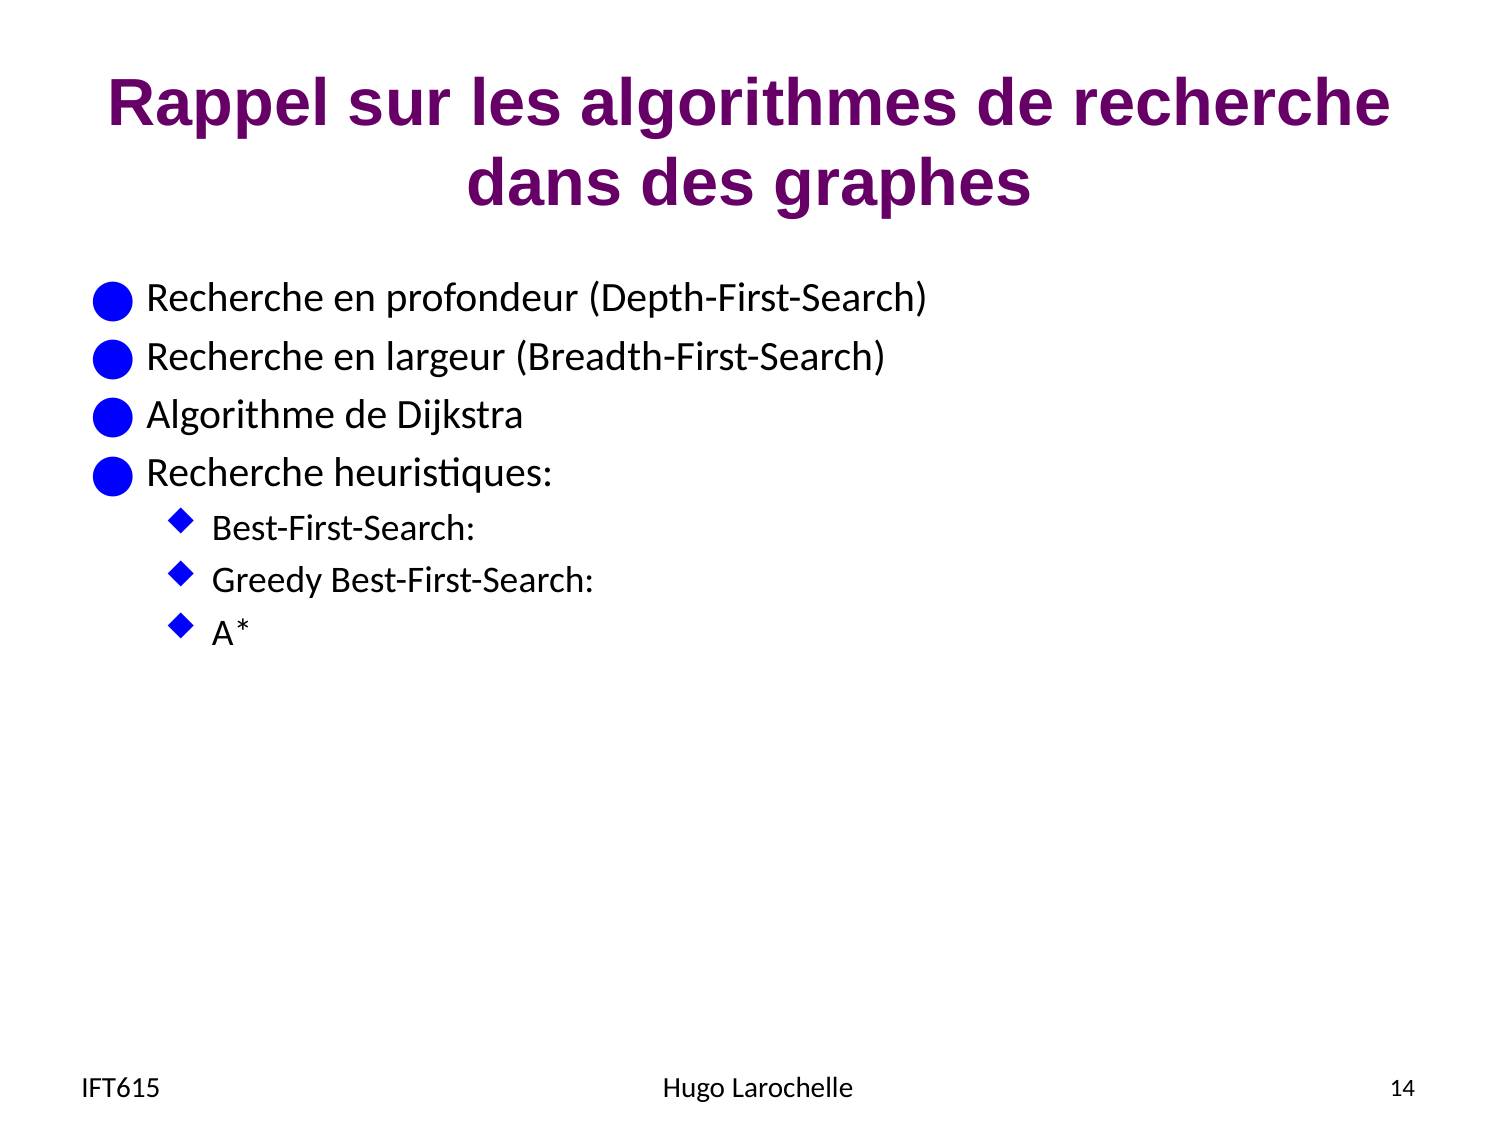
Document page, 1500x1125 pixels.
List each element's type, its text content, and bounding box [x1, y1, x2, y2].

list Recherche en profondeur (Depth-First-Search) Recherche en largeur (Breadth-First-Search) Algorithme de Dijkstra Recherche heuristiques: Best-First-Search: Greedy Best-First-Search: A* [75, 262, 1425, 1005]
slide_number IFT615 [66, 1056, 356, 1117]
slide_number 14 [1080, 1056, 1431, 1117]
title Rappel sur les algorithmes de recherche dans des graphes [75, 45, 1425, 233]
footer Hugo Larochelle [520, 1056, 996, 1117]
